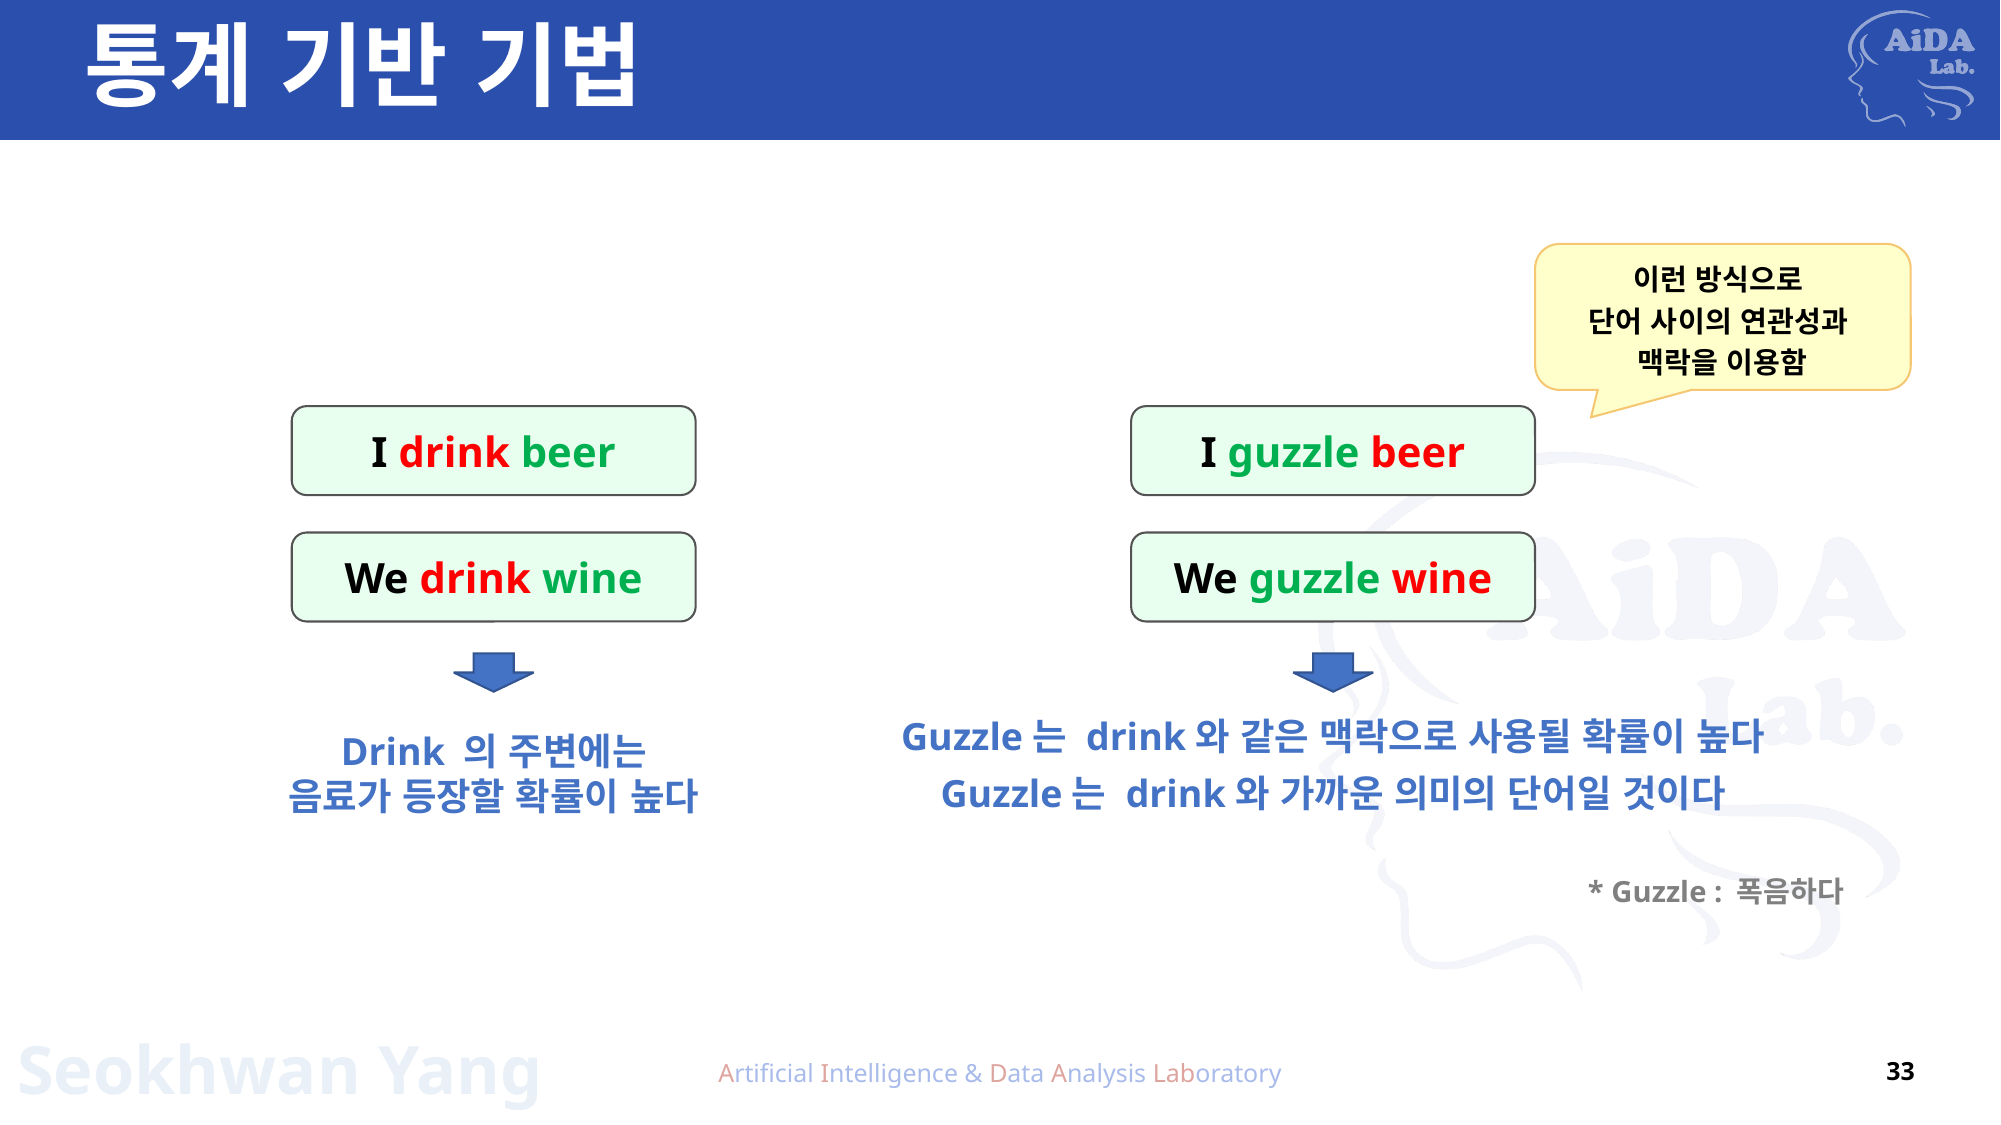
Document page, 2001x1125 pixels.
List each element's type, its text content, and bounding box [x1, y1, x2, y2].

text_box Guzzle는 drink와 같은 맥락으로 사용될 확률이 높다 [886, 705, 1781, 766]
text_box [453, 652, 535, 693]
text_box Guzzle는 drink와 가까운 의미의 단어일 것이다 [925, 762, 1741, 822]
slide_number 33 [1412, 1042, 1930, 1103]
footer Artificial Intelligence & Data Analysis Laboratory [662, 1042, 1338, 1103]
text_box We drink wine [290, 531, 697, 623]
text_box 이런 방식으로 단어 사이의 연관성과 맥락을 이용함 [1534, 242, 1912, 419]
text_box I drink beer [290, 405, 697, 497]
text_box We guzzle wine [1130, 531, 1537, 623]
picture [1842, 7, 1980, 133]
text_box Drink 의 주변에는 음료가 등장할 확률이 높다 [273, 720, 714, 826]
text_box I guzzle beer [1130, 405, 1537, 497]
title 통계 기반 기법 [69, 7, 1823, 133]
text_box [1292, 652, 1374, 693]
text_box * Guzzle : 폭음하다 [1572, 865, 1860, 916]
